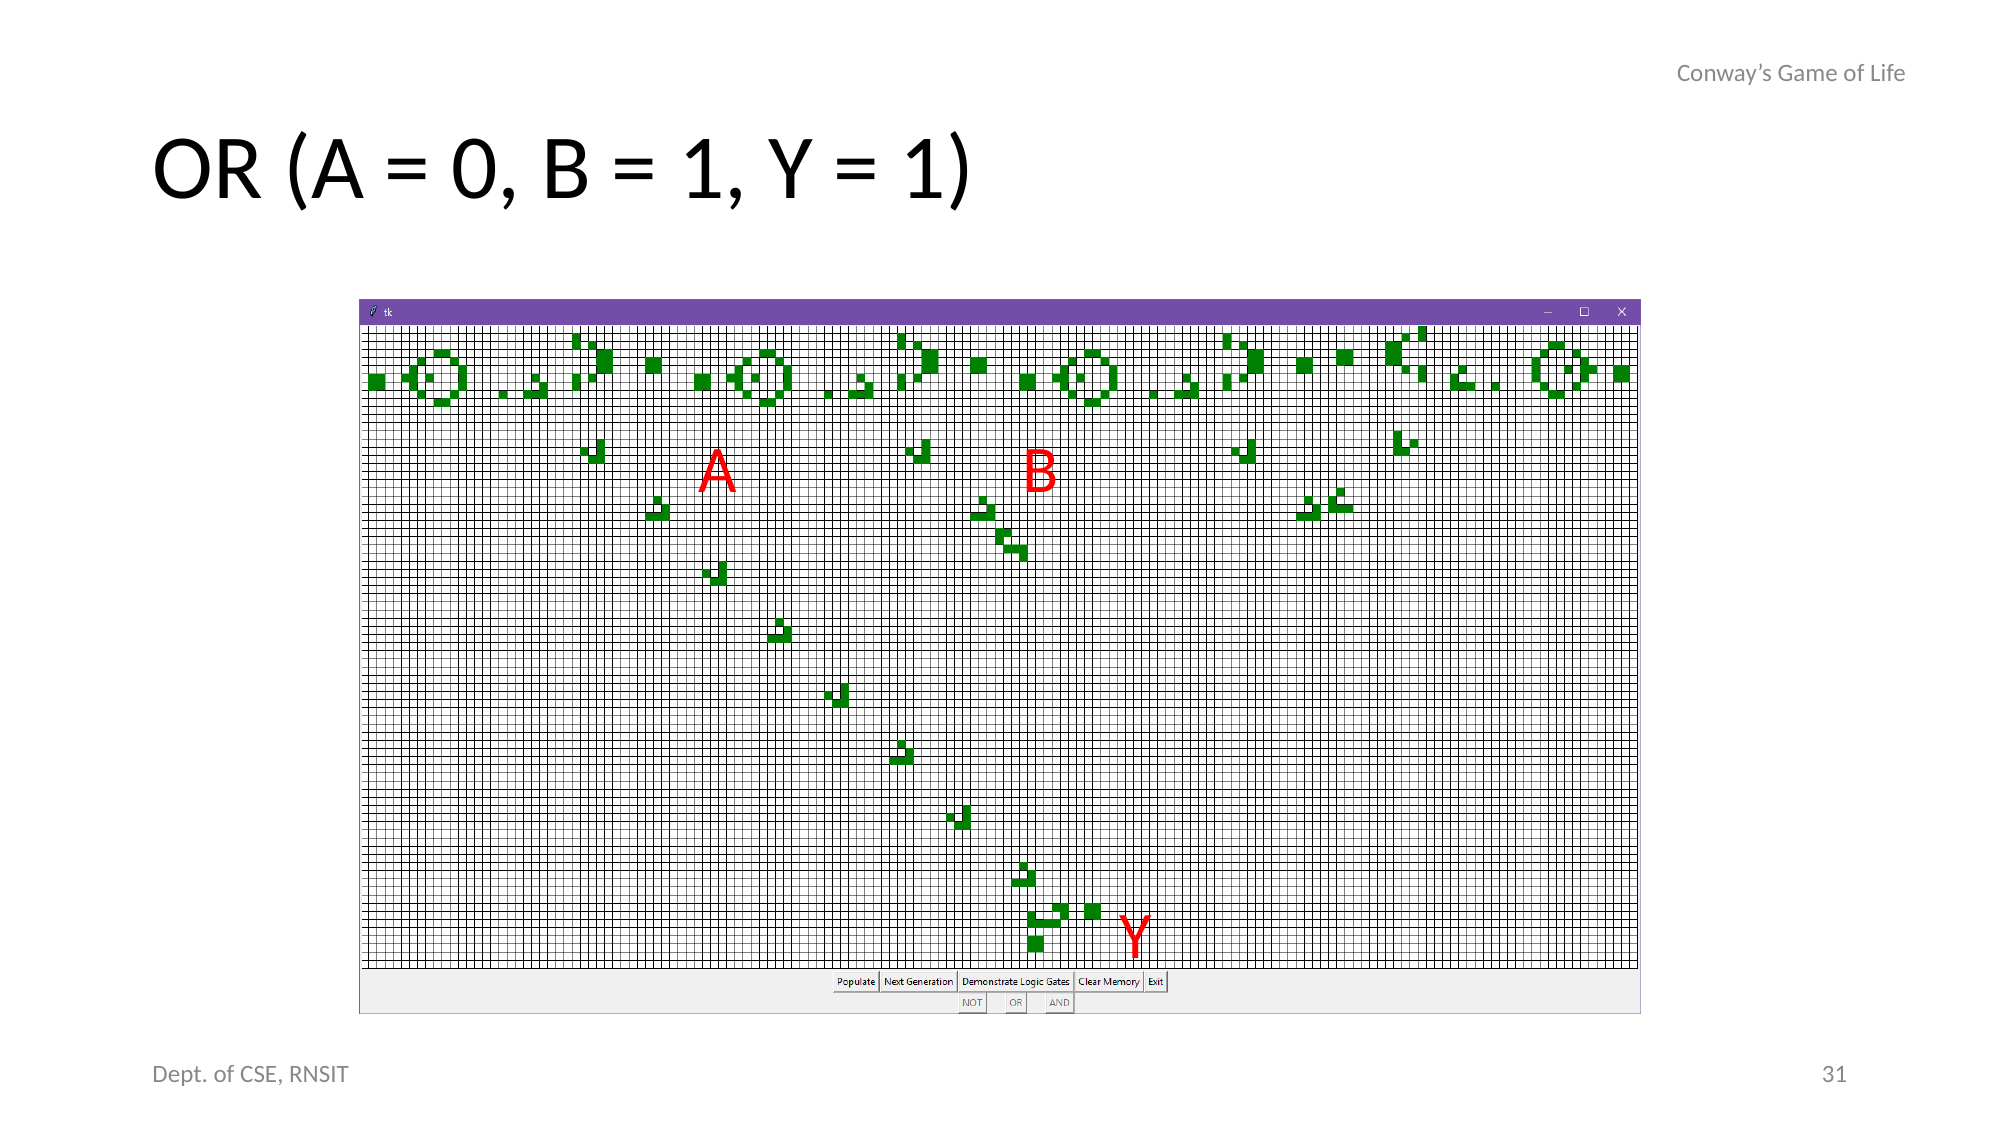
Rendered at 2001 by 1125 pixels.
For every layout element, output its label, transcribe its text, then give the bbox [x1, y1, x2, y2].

title OR (A = 0, B = 1, Y = 1) [137, 59, 1863, 278]
slide_number Dept. of CSE, RNSIT [137, 1042, 588, 1103]
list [359, 299, 1641, 1014]
slide_number Conway’s Game of Life [1662, 41, 1926, 102]
slide_number ‹#› [1412, 1042, 1863, 1103]
